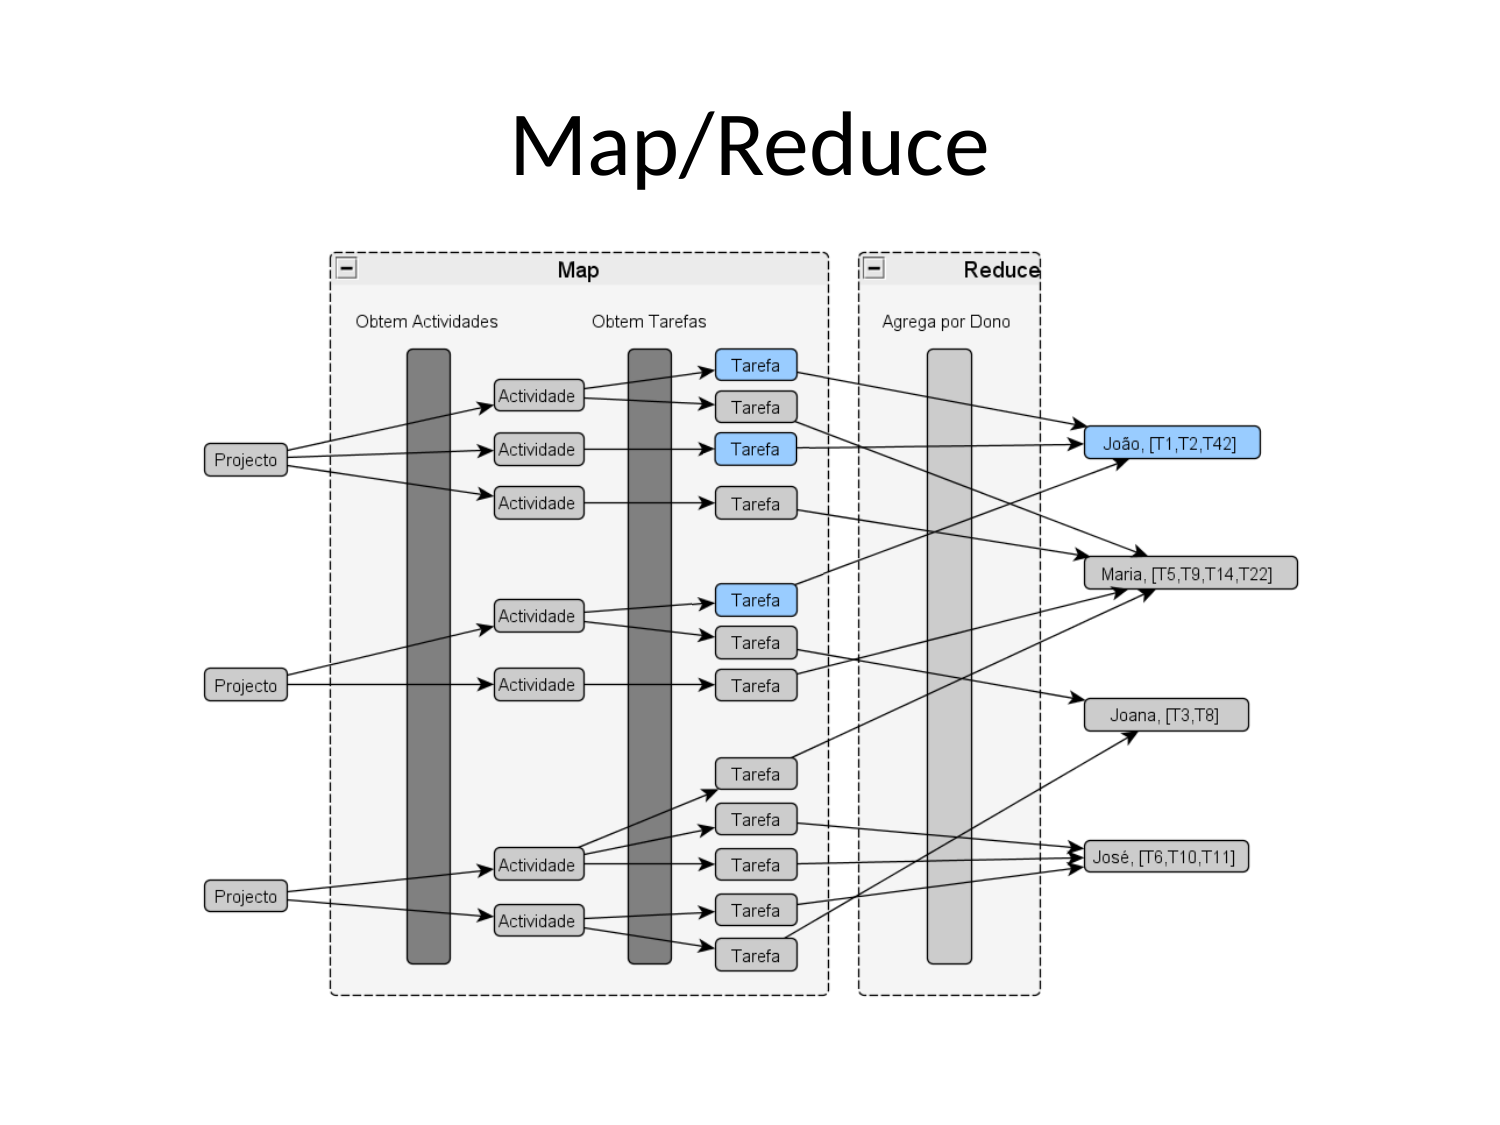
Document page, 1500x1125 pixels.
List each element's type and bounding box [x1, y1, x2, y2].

picture [702, 426, 810, 474]
picture [691, 318, 824, 384]
picture [1005, 395, 1341, 494]
list [0, 0, 1500, 1125]
picture [691, 562, 824, 626]
